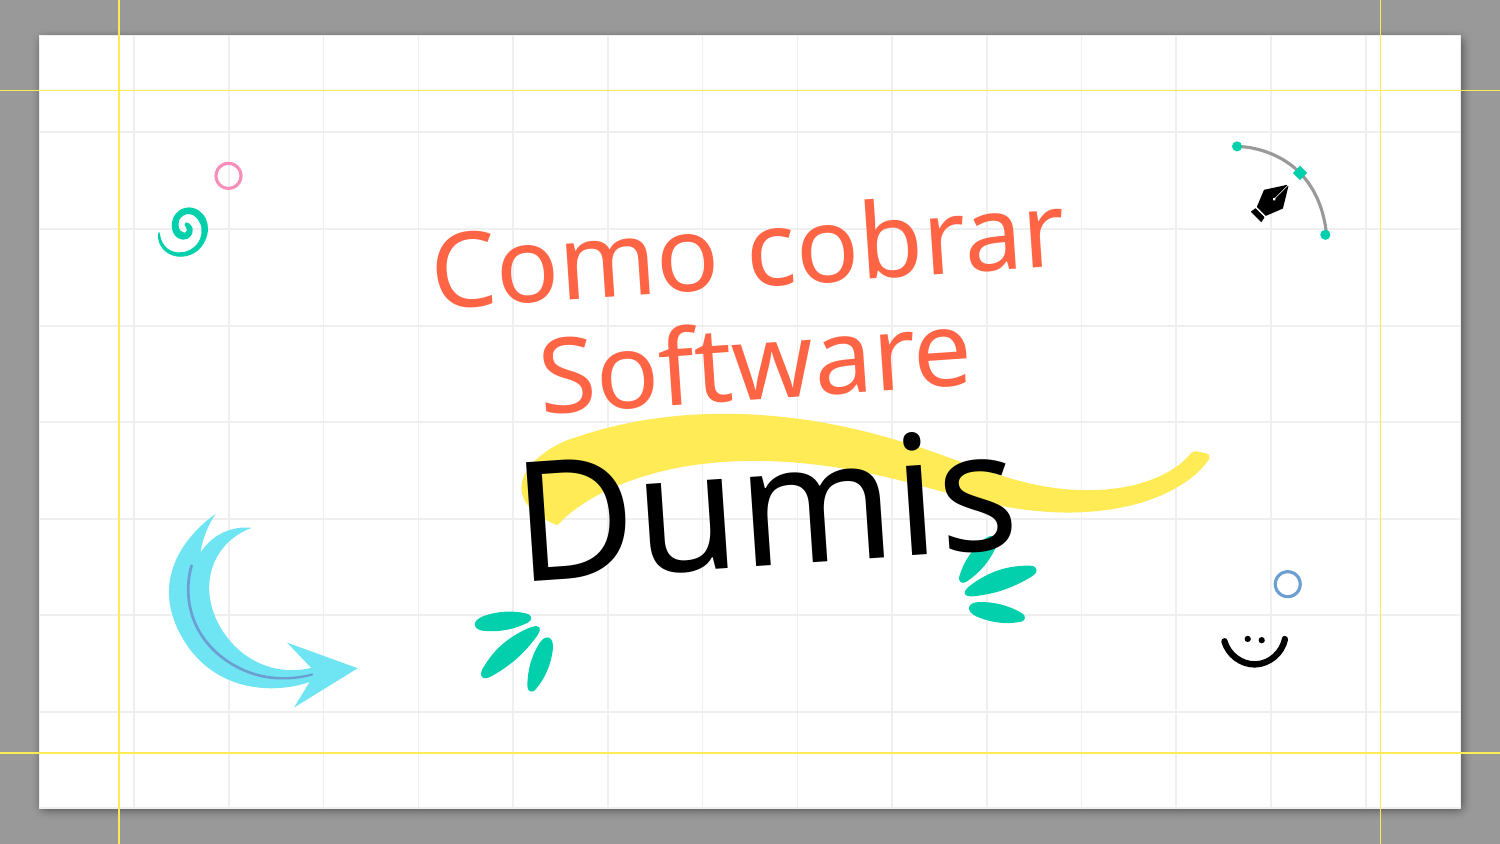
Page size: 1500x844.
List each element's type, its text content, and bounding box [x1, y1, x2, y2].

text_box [174, 522, 322, 735]
text_box [158, 207, 208, 257]
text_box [1258, 204, 1285, 224]
text_box [840, 451, 1210, 513]
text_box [474, 611, 554, 692]
title Como cobrar Software Dumis [297, 158, 1210, 504]
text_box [1231, 141, 1367, 204]
text_box [215, 163, 242, 189]
text_box [521, 483, 625, 526]
text_box [1275, 571, 1301, 597]
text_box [1220, 635, 1289, 668]
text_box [959, 543, 1038, 625]
